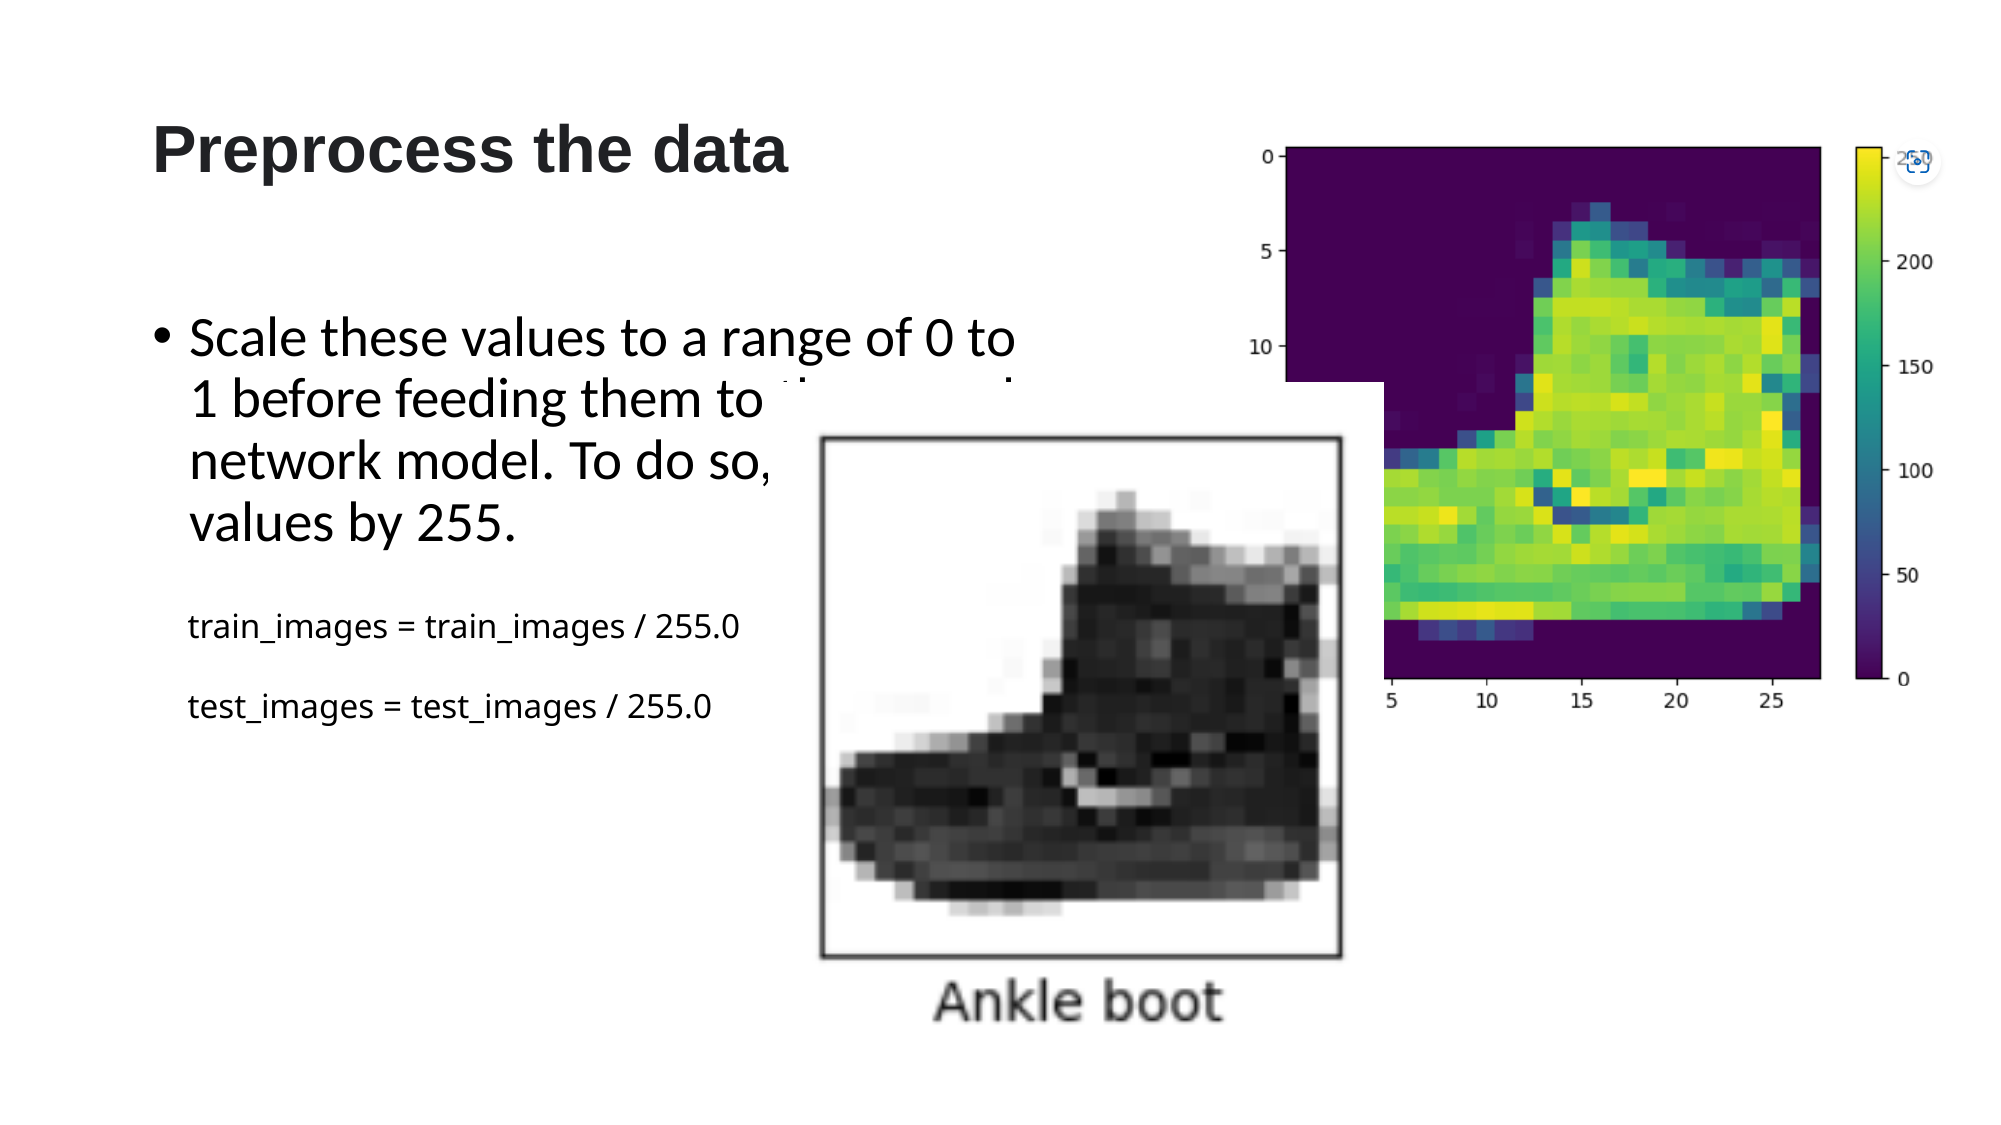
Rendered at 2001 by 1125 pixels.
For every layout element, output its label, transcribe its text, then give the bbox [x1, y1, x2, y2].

title Preprocess the data [137, 67, 811, 271]
list Scale these values to a range of 0 to 1 before feeding them to the neural network model. To do so, divide the values by 255. [137, 299, 1065, 563]
text_box train_images = train_images / 255.0 test_images = test_images / 255.0 [187, 605, 768, 726]
picture [768, 120, 1954, 1051]
